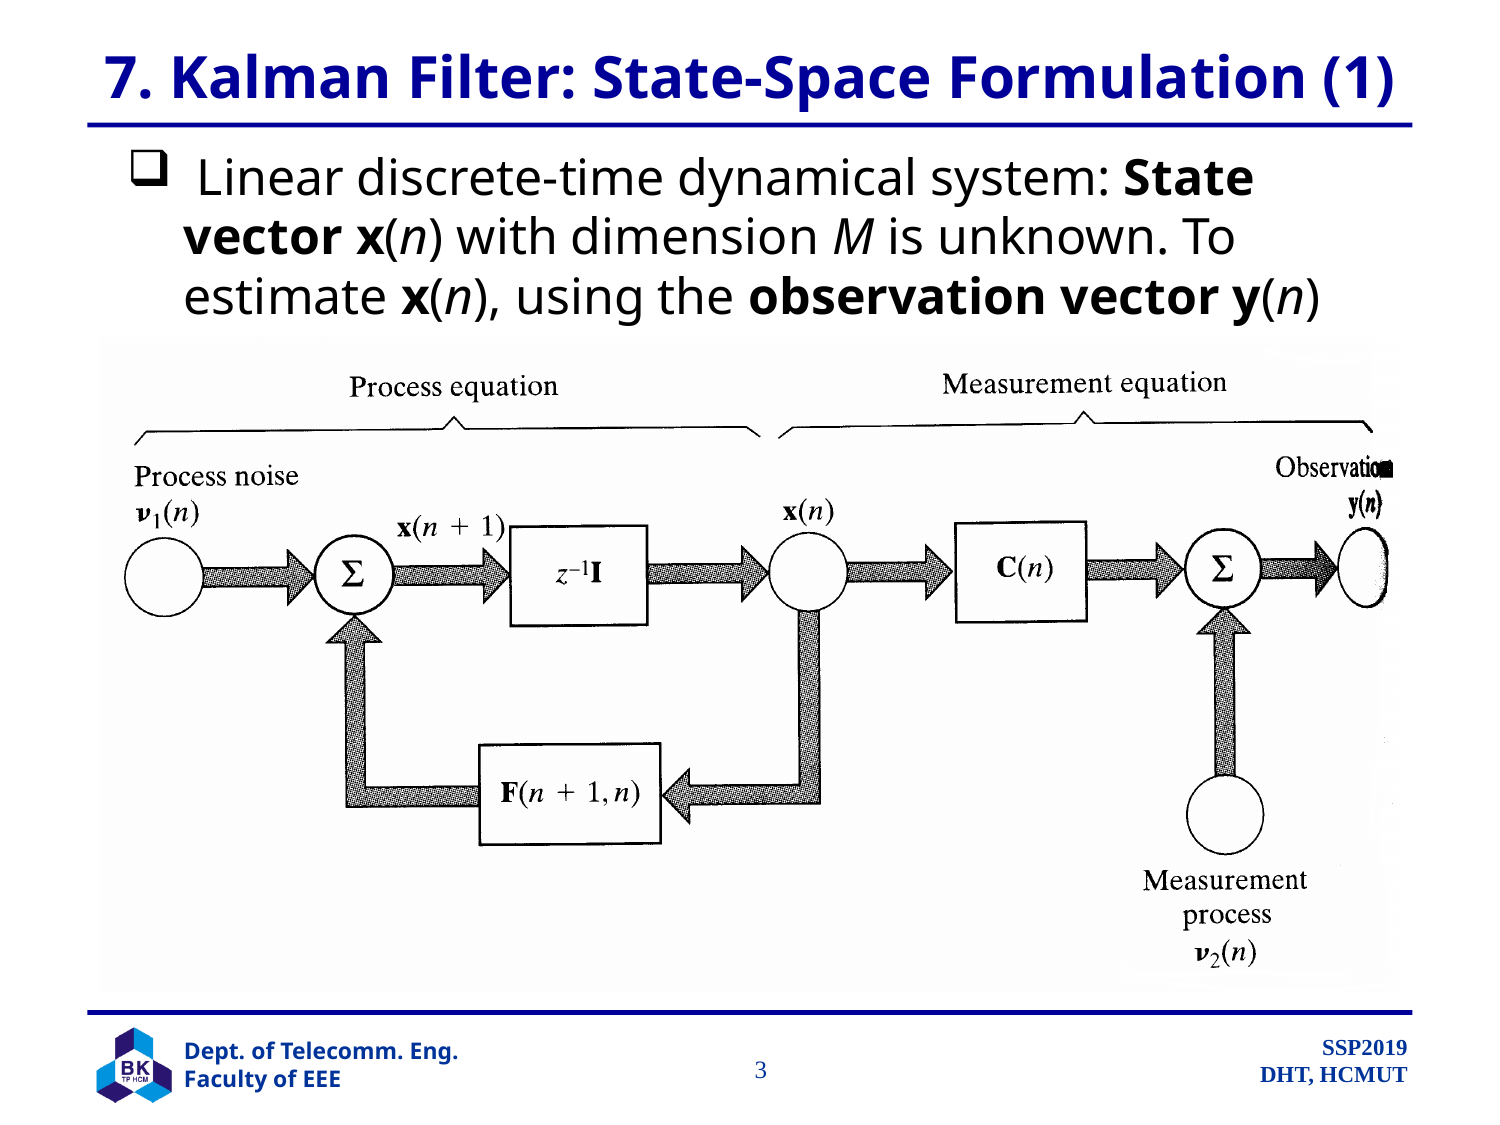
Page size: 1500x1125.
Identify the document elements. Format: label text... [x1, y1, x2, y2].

title 7. Kalman Filter: State-Space Formulation (1) [0, 37, 1500, 113]
list Linear discrete-time dynamical system: State vector x(n) with dimension M is unknown. To estimate x(n), using the observation vector y(n) with dimension N. [112, 137, 1388, 335]
picture [93, 1024, 175, 1125]
slide_number 3 [424, 1037, 976, 1101]
picture [99, 337, 1401, 993]
